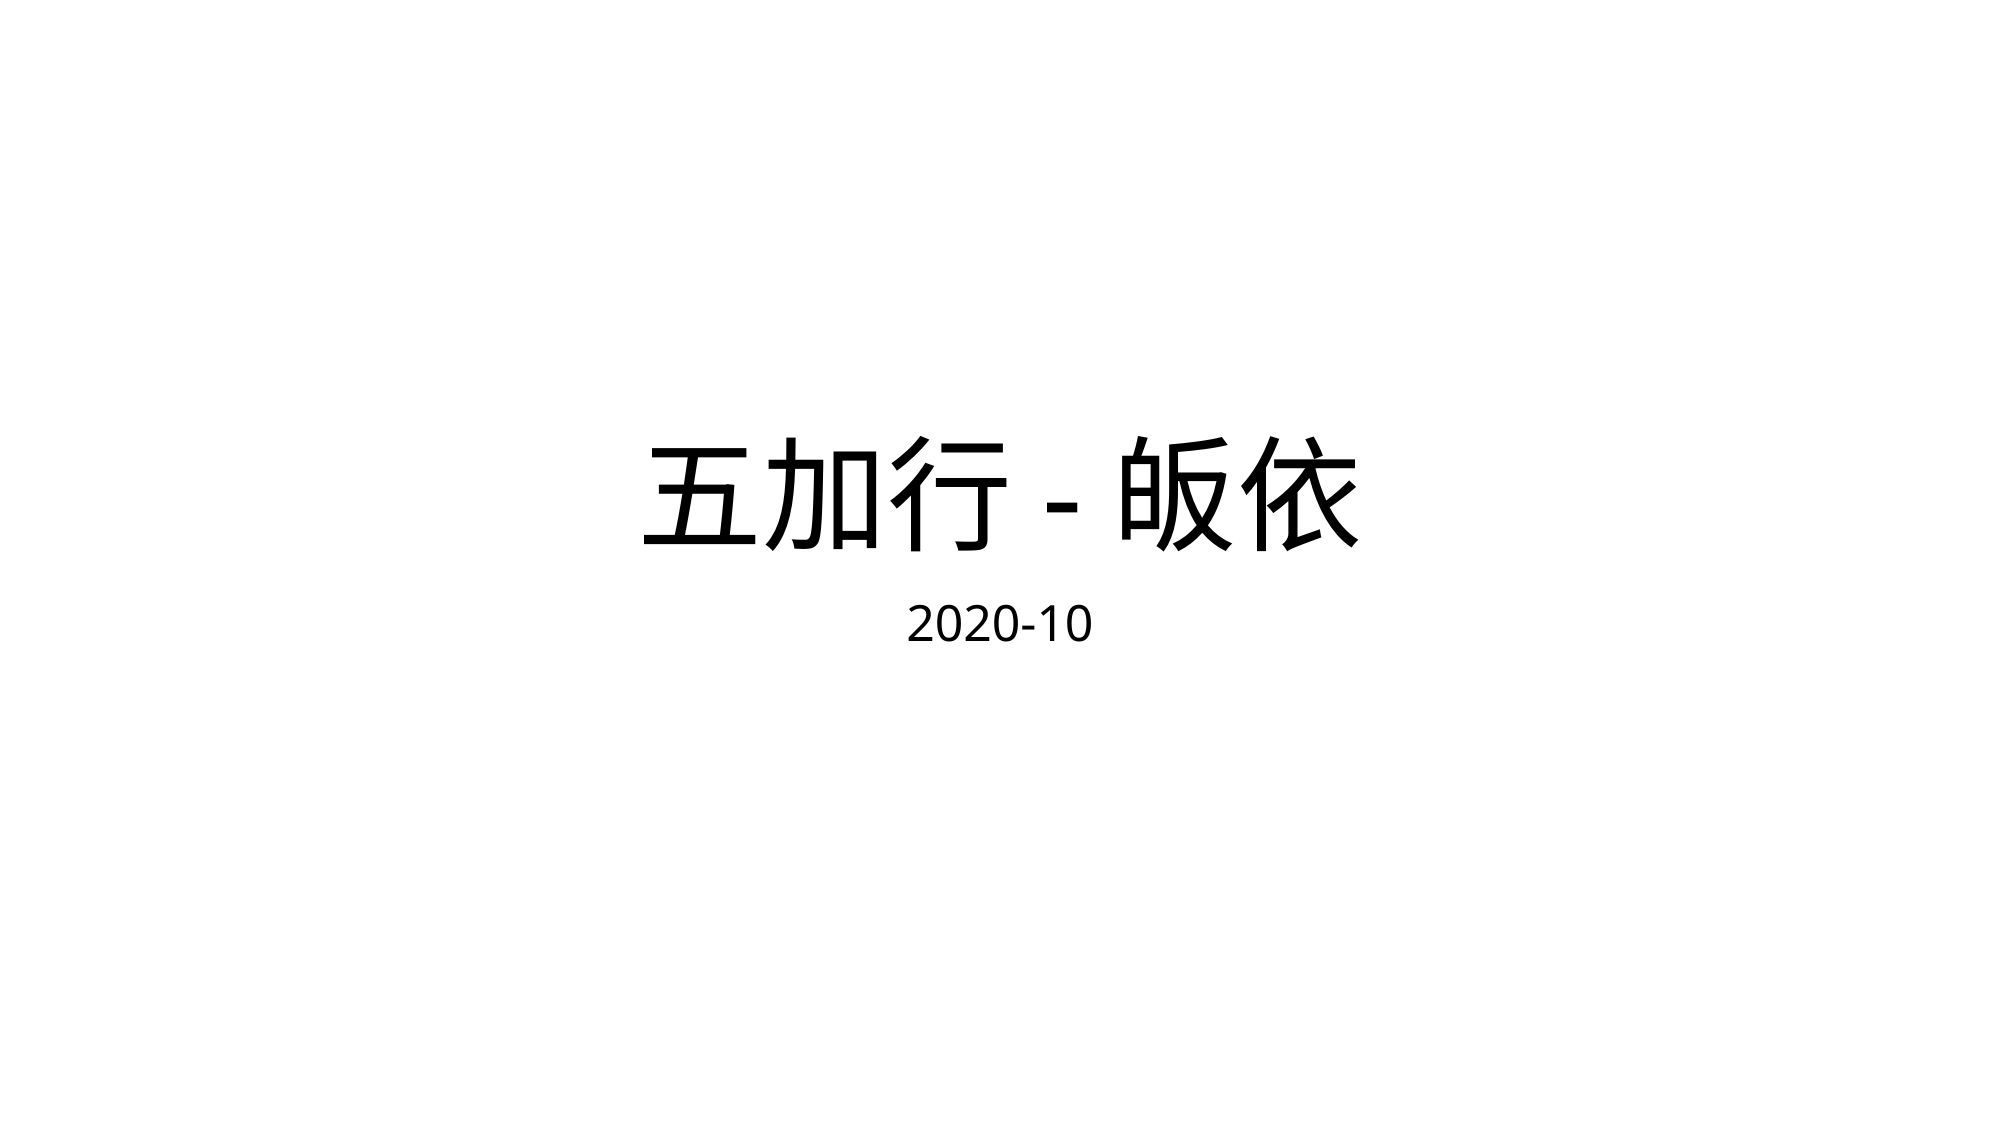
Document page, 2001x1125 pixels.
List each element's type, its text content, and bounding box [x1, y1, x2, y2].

subtitle 2020-10 [249, 590, 1750, 863]
title 五加行-皈依 [249, 184, 1750, 576]
